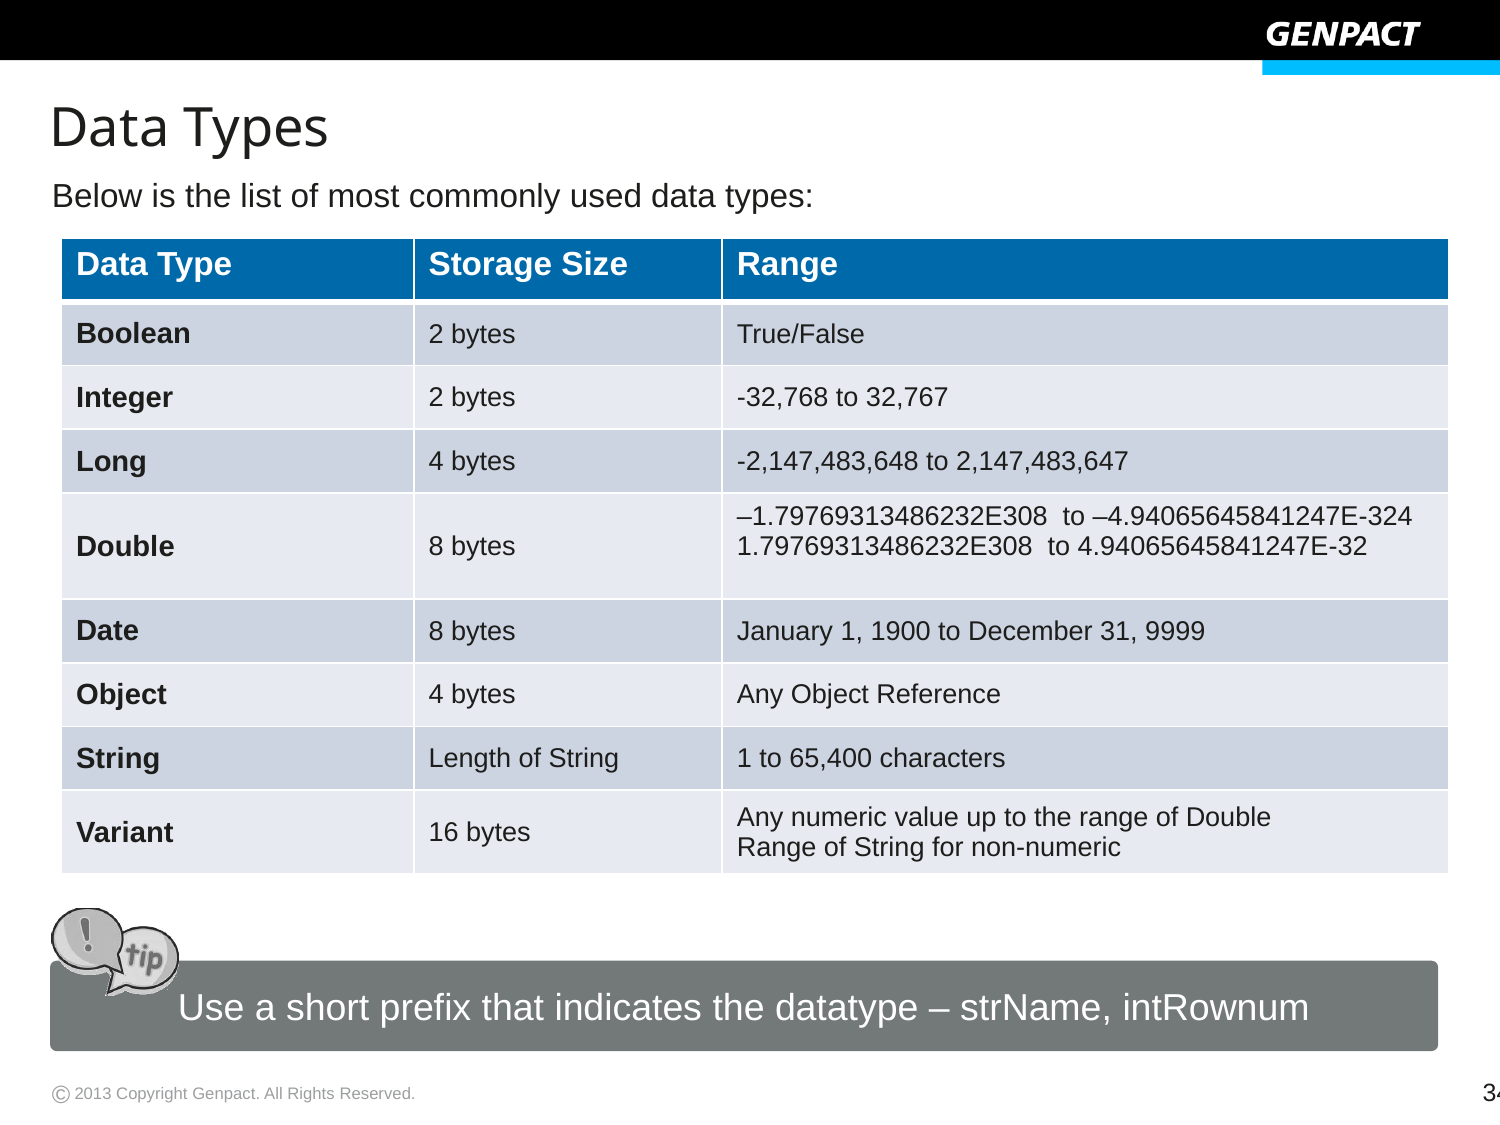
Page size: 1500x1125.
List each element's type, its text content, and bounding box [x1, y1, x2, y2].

table_cell Long [62, 430, 413, 492]
table_cell 8 bytes [415, 600, 721, 662]
table_header Range [723, 239, 1448, 299]
table_cell -32,768 to 32,767 [723, 366, 1448, 428]
table_cell True/False [723, 305, 1448, 365]
table_cell Any Object Reference [723, 664, 1448, 726]
table_cell 8 bytes [415, 494, 721, 598]
table_cell –1.79769313486232E308 to –4.94065645841247E-324 1.79769313486232E308 to 4.94065645841247E-32 [723, 494, 1448, 598]
table_cell 4 bytes [415, 430, 721, 492]
table_header Storage Size [415, 239, 721, 299]
text_box Use a short prefix that indicates the datatype – strName, intRownum [50, 960, 1439, 1052]
text_box Below is the list of most commonly used data types: [37, 171, 1366, 236]
table_cell Double [62, 494, 413, 598]
table_cell Variant [62, 791, 413, 873]
table_cell String [62, 727, 413, 789]
table_cell 1 to 65,400 characters [723, 727, 1448, 789]
title Data Types [49, 92, 1448, 159]
table_cell -2,147,483,648 to 2,147,483,647 [723, 430, 1448, 492]
table_cell Any numeric value up to the range of Double Range of String for non-numeric [723, 791, 1448, 873]
table_cell 2 bytes [415, 366, 721, 428]
table_cell Boolean [62, 305, 413, 365]
table_header Data Type [62, 239, 413, 299]
table_cell Object [62, 664, 413, 726]
table_cell Integer [62, 366, 413, 428]
table_cell 4 bytes [415, 664, 721, 726]
picture [1262, 15, 1425, 50]
table_cell 16 bytes [415, 791, 721, 873]
table_cell Length of String [415, 727, 721, 789]
table_cell 2 bytes [415, 305, 721, 365]
table_cell January 1, 1900 to December 31, 9999 [723, 600, 1448, 662]
table_cell Date [62, 600, 413, 662]
picture [51, 908, 180, 996]
